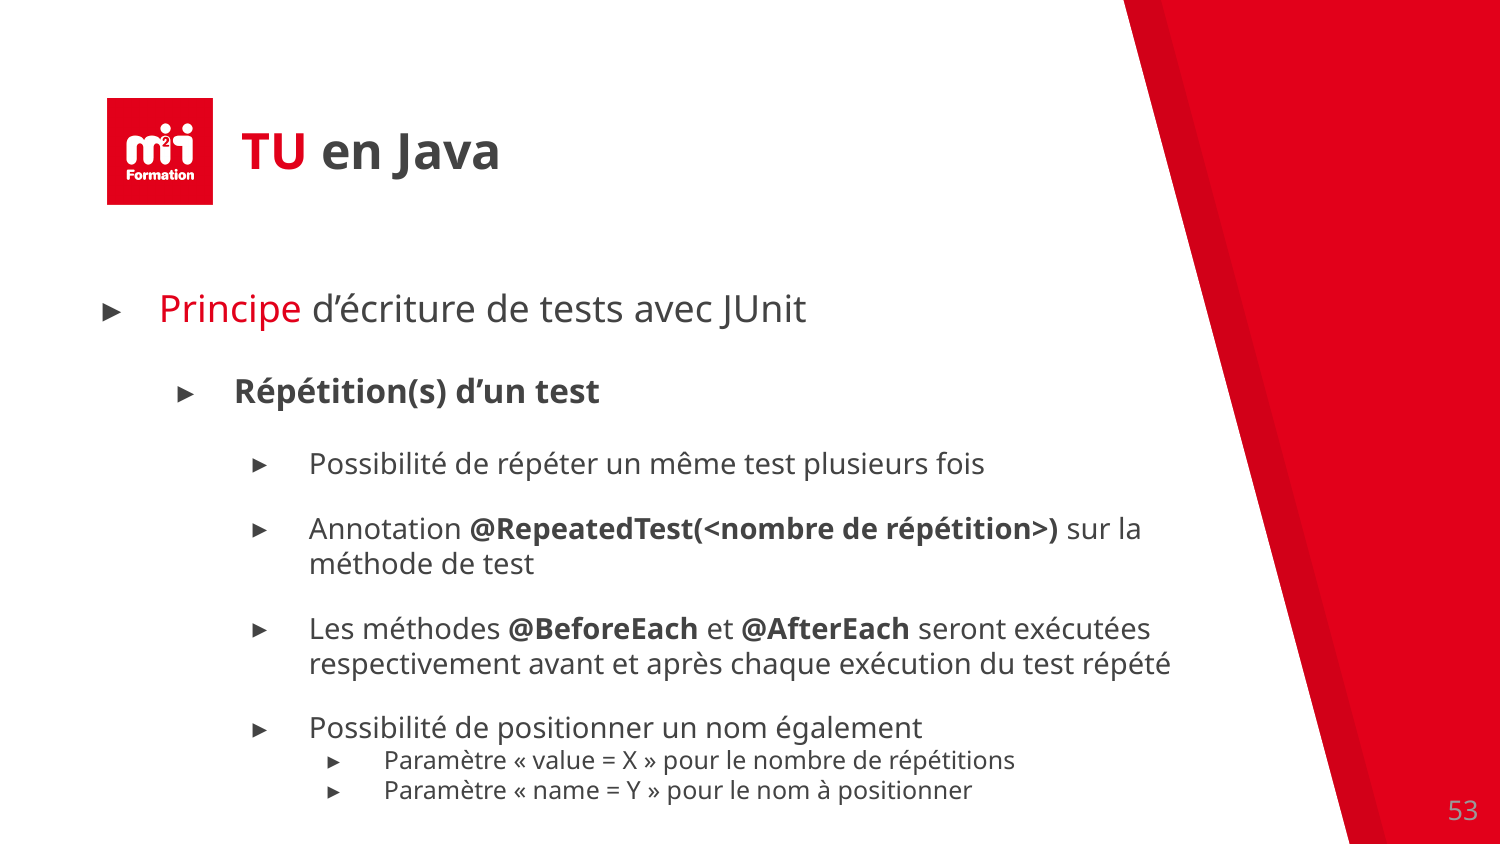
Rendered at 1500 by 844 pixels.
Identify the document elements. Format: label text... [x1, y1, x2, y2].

slide_number ‹#› [1403, 779, 1494, 844]
picture [106, 98, 214, 206]
title TU en Java [226, 127, 1015, 195]
list Principe d’écriture de tests avec JUnit Répétition(s) d’un test Possibilité de répéter un même test plusieurs fois Annotation @RepeatedTest(<nombre de répétition>) sur la méthode de test Les méthodes @BeforeEach et @AfterEach seront exécutées respectivement avant et après chaque exécution du test répété Possibilité de positionner un nom également Paramètre « value = X » pour le nombre de répétitions Paramètre « name = Y » pour le nom à positionner [68, 270, 1248, 815]
